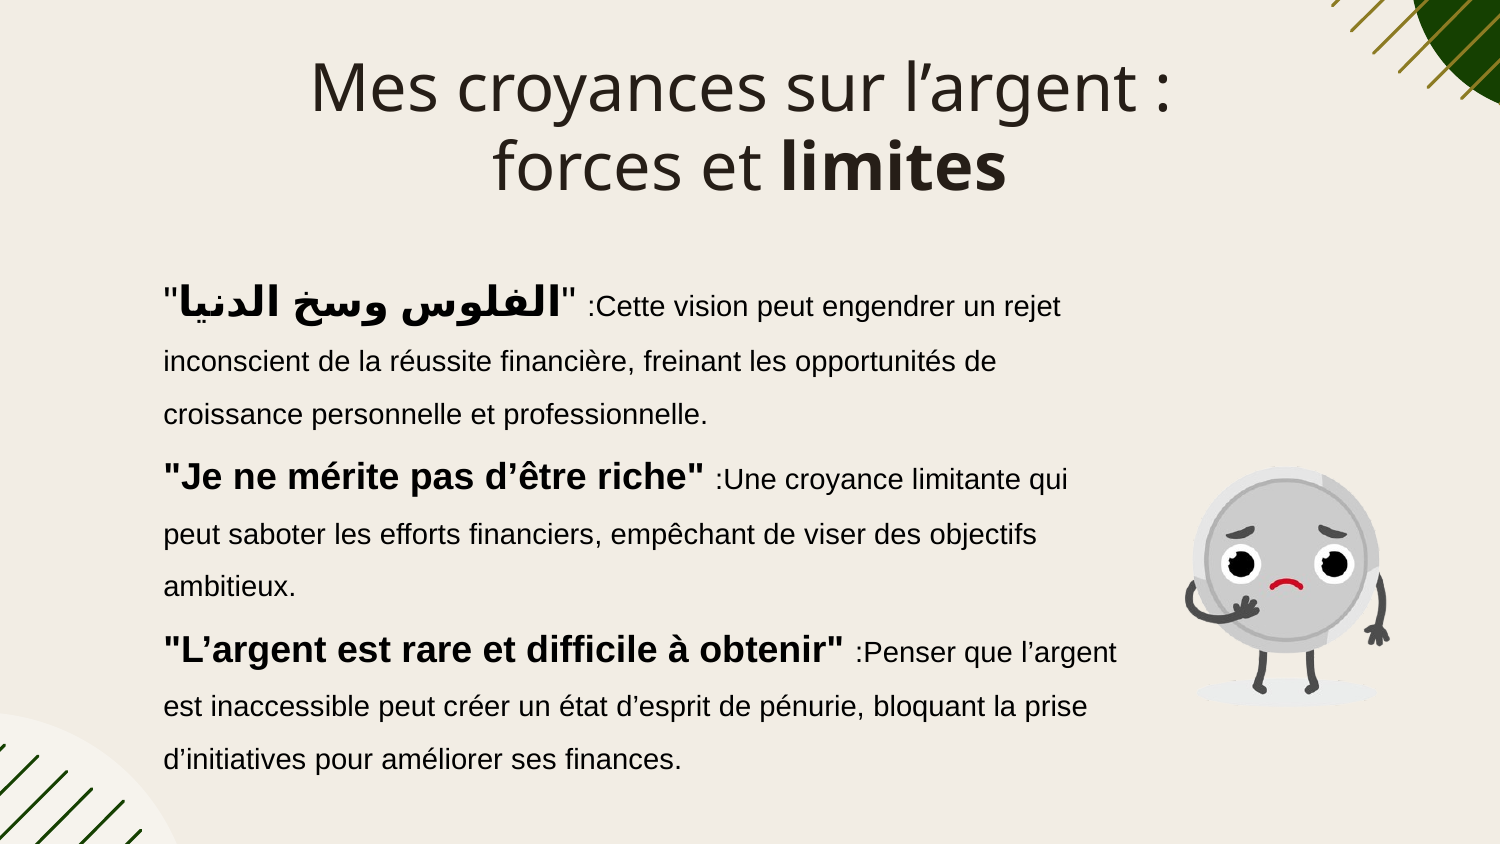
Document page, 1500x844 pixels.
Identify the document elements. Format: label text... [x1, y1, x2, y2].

picture [1092, 381, 1493, 782]
text_box "الفلوس وسخ الدنيا" :Cette vision peut engendrer un rejet inconscient de la réussite financière, freinant les opportunités de croissance personnelle et professionnelle. "Je ne mérite pas d’être riche" :Une croyance limitante qui peut saboter les efforts financiers, empêchant de viser des objectifs ambitieux. "L’argent est rare et difficile à obtenir" :Penser que l’argent est inaccessible peut créer un état d’esprit de pénurie, bloquant la prise d’initiatives pour améliorer ses finances. [148, 242, 1141, 783]
title Mes croyances sur l’argent : forces et limites [116, 29, 1383, 146]
